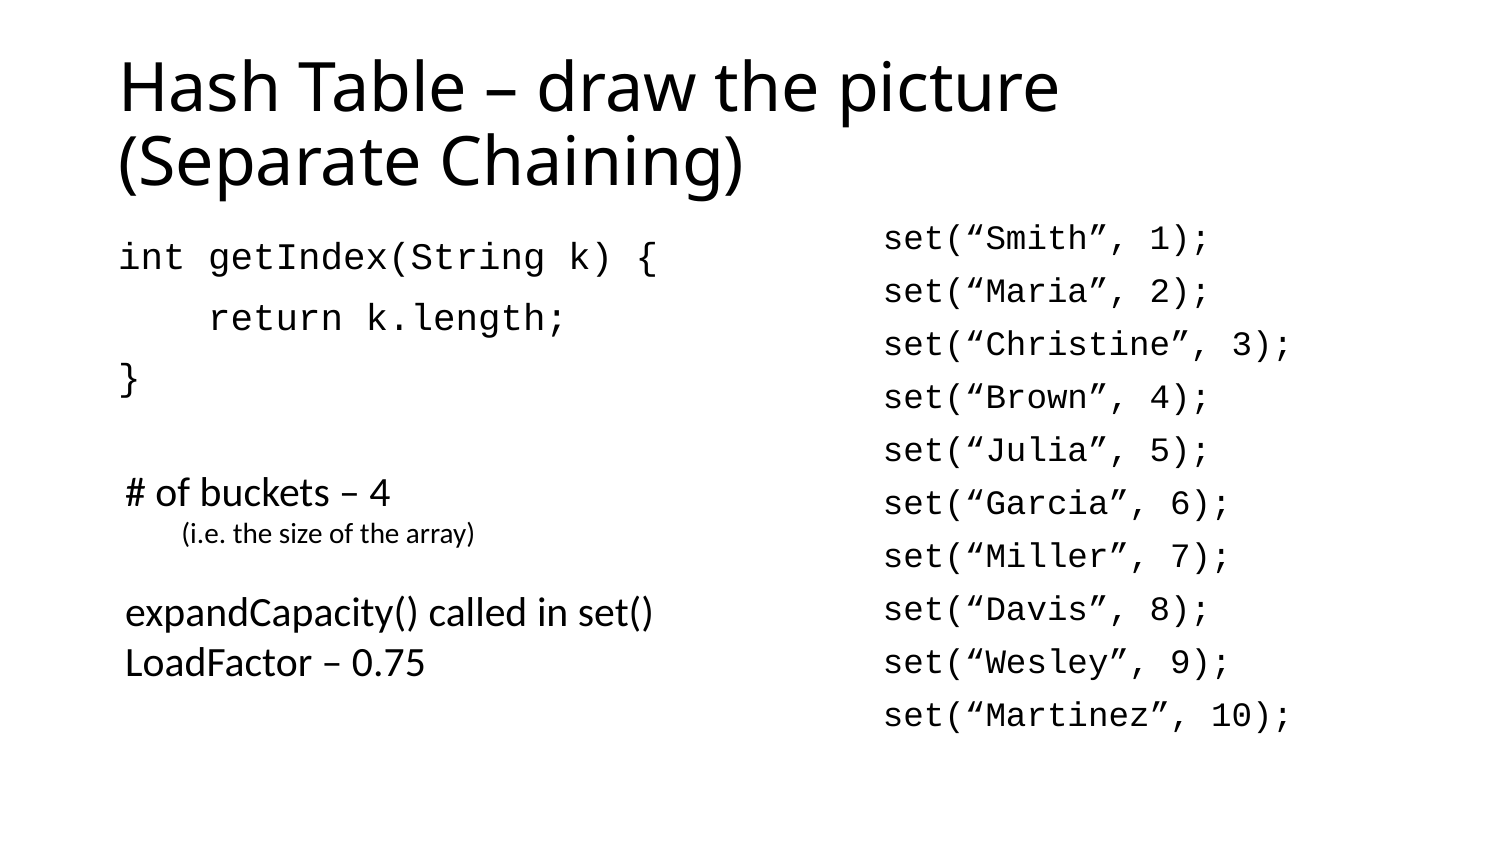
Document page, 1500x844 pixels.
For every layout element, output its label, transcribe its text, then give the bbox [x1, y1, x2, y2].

list int getIndex(String k) { return k.length; } [103, 224, 713, 760]
title Hash Table – draw the picture (Separate Chaining) [103, 44, 1397, 208]
text_box set(“Smith”, 1); set(“Maria”, 2); set(“Christine”, 3); set(“Brown”, 4); set(“Julia”, 5); set(“Garcia”, 6); set(“Miller”, 7); set(“Davis”, 8); set(“Wesley”, 9); set(“Martinez”, 10); [867, 207, 1478, 744]
text_box # of buckets – 4 (i.e. the size of the array) expandCapacity() called in set() LoadFactor – 0.75 [110, 457, 861, 692]
